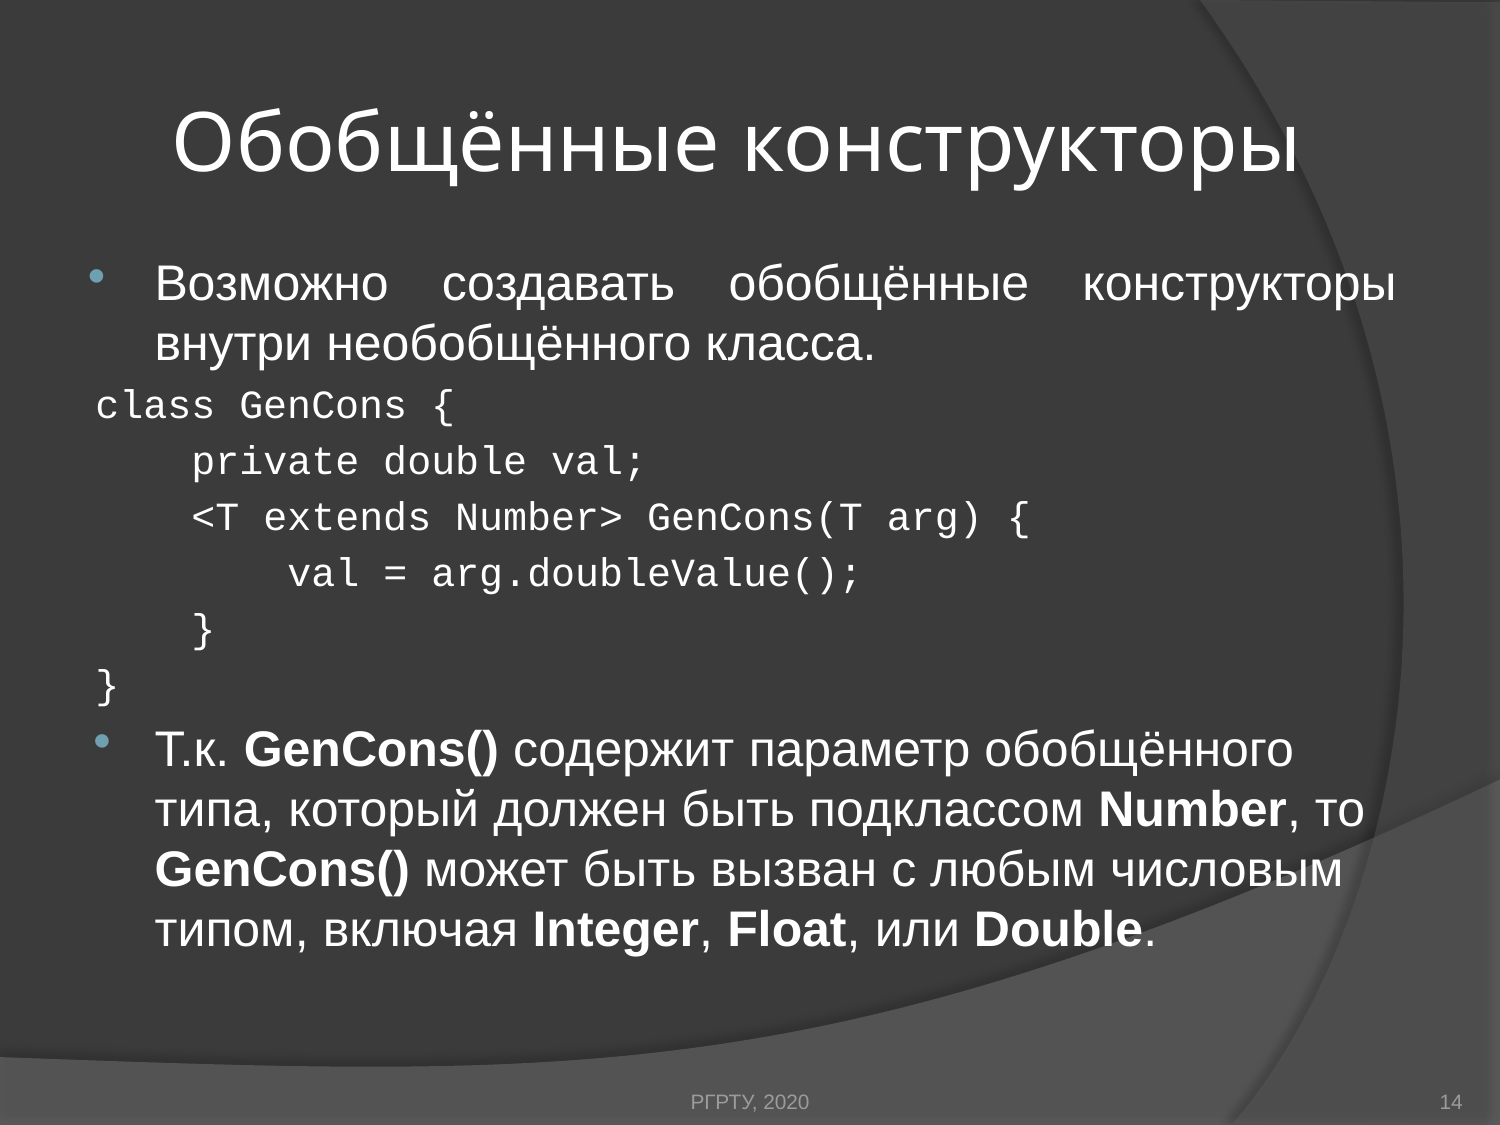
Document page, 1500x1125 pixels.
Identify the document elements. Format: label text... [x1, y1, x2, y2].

footer РГРТУ, 2020 [512, 1053, 988, 1114]
title Обобщённые конструкторы [75, 45, 1400, 233]
slide_number 14 [1337, 1053, 1463, 1114]
list Возможно создавать обобщённые конструкторы внутри необобщённого класса. class GenCons { private double val; <T extends Number> GenCons(T arg) { val = arg.doubleValue(); } } Т.к. GenCons() содержит параметр обобщённого типа, который должен быть подклассом Number, то GenCons() может быть вызван с любым числовым типом, включая Integer, Float, или Double. [75, 243, 1412, 1005]
